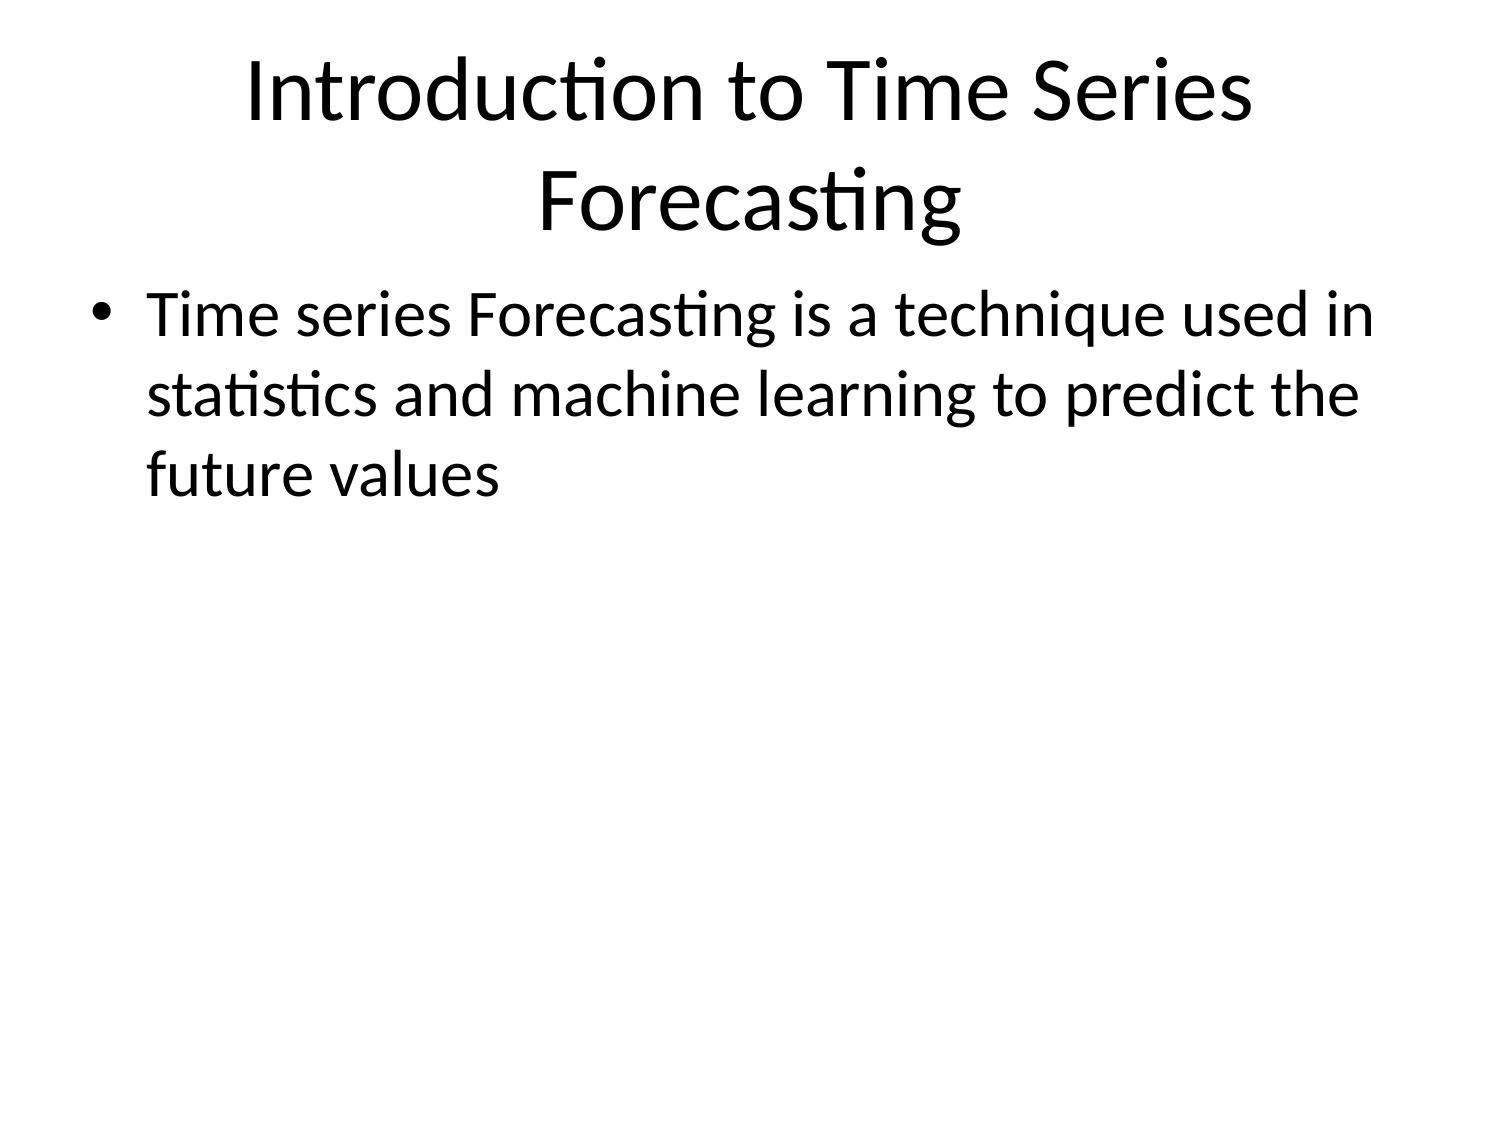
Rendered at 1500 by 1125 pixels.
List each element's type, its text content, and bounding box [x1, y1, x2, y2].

list Time series Forecasting is a technique used in statistics and machine learning to predict the future values [75, 262, 1425, 1005]
title Introduction to Time Series Forecasting [75, 45, 1425, 233]
